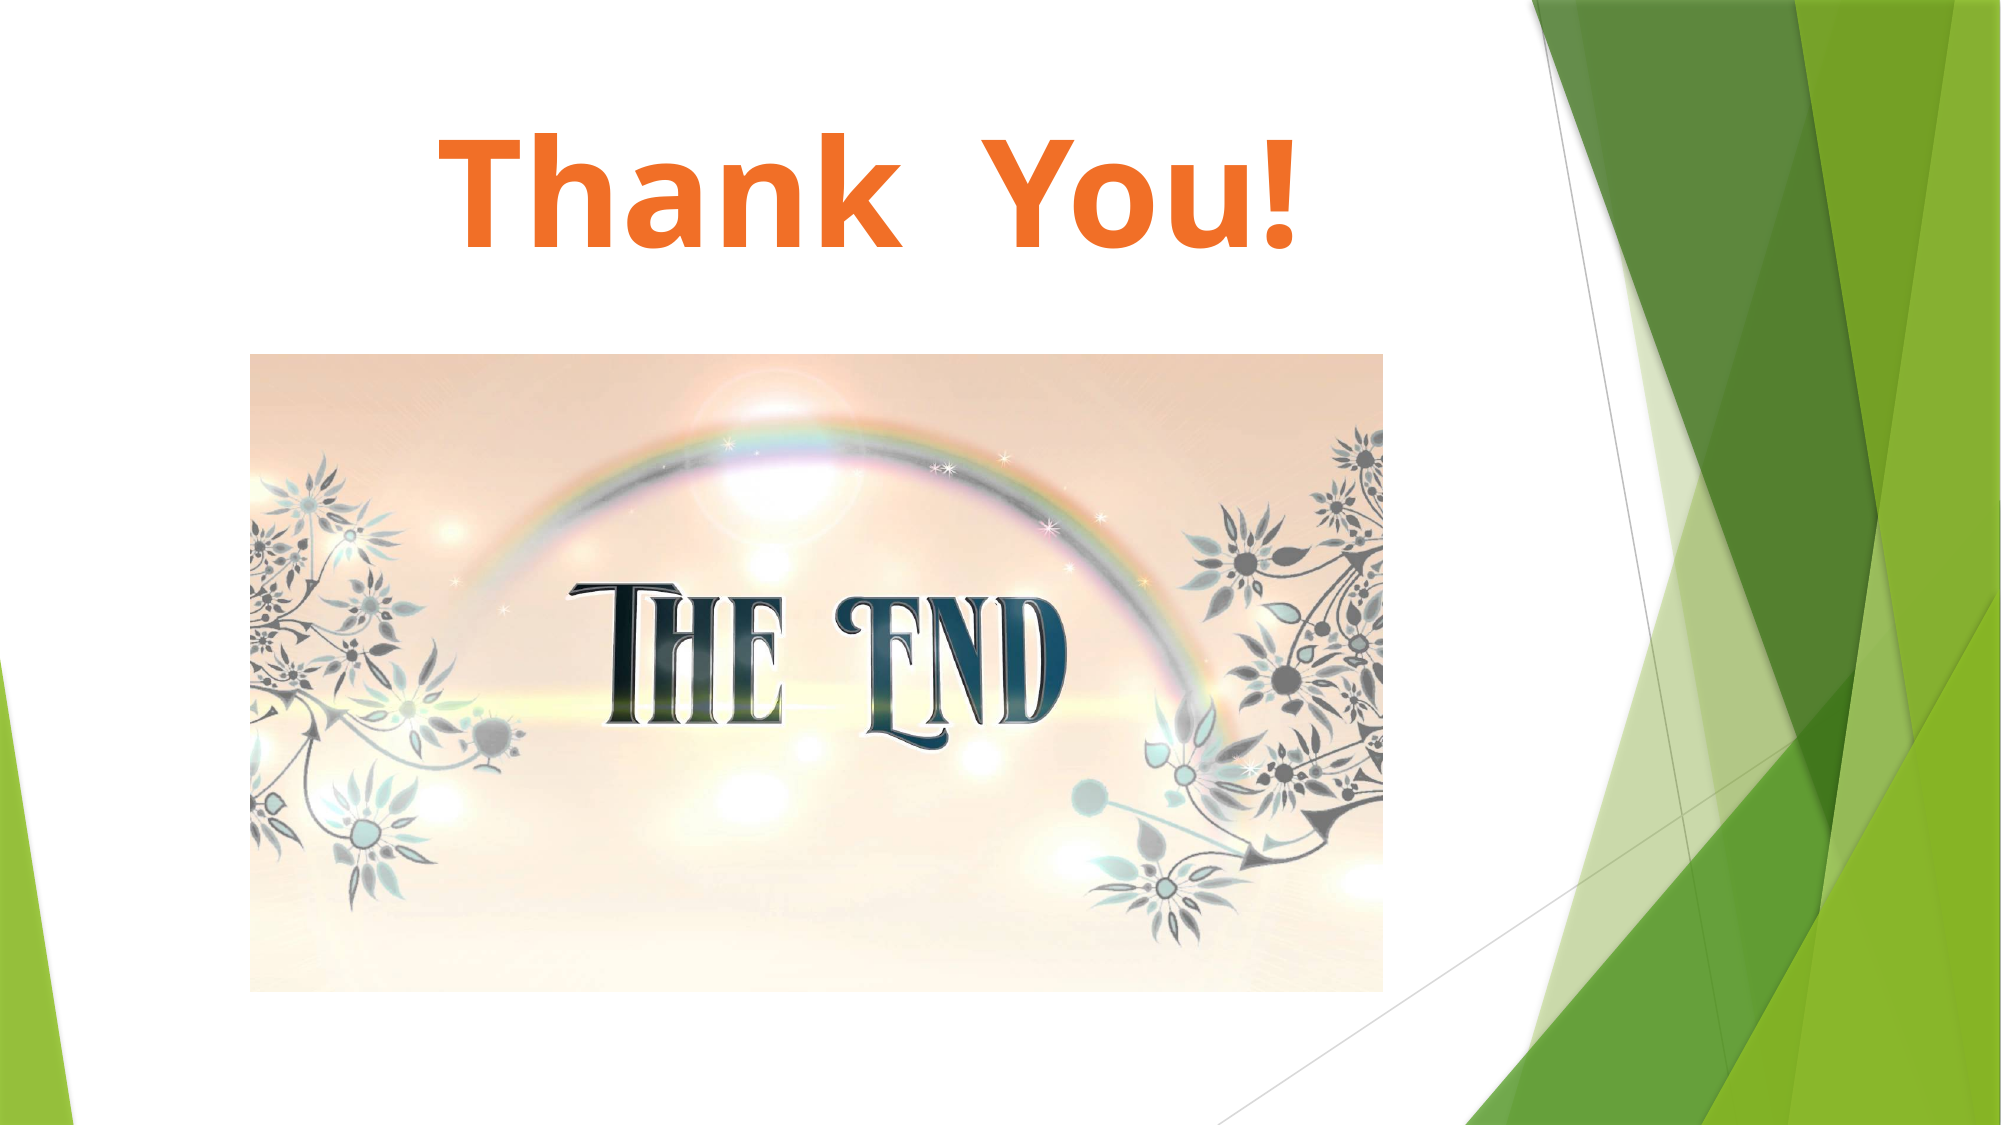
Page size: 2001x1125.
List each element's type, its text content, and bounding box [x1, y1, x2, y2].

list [249, 353, 1383, 992]
title Thank You! [164, 90, 1575, 307]
